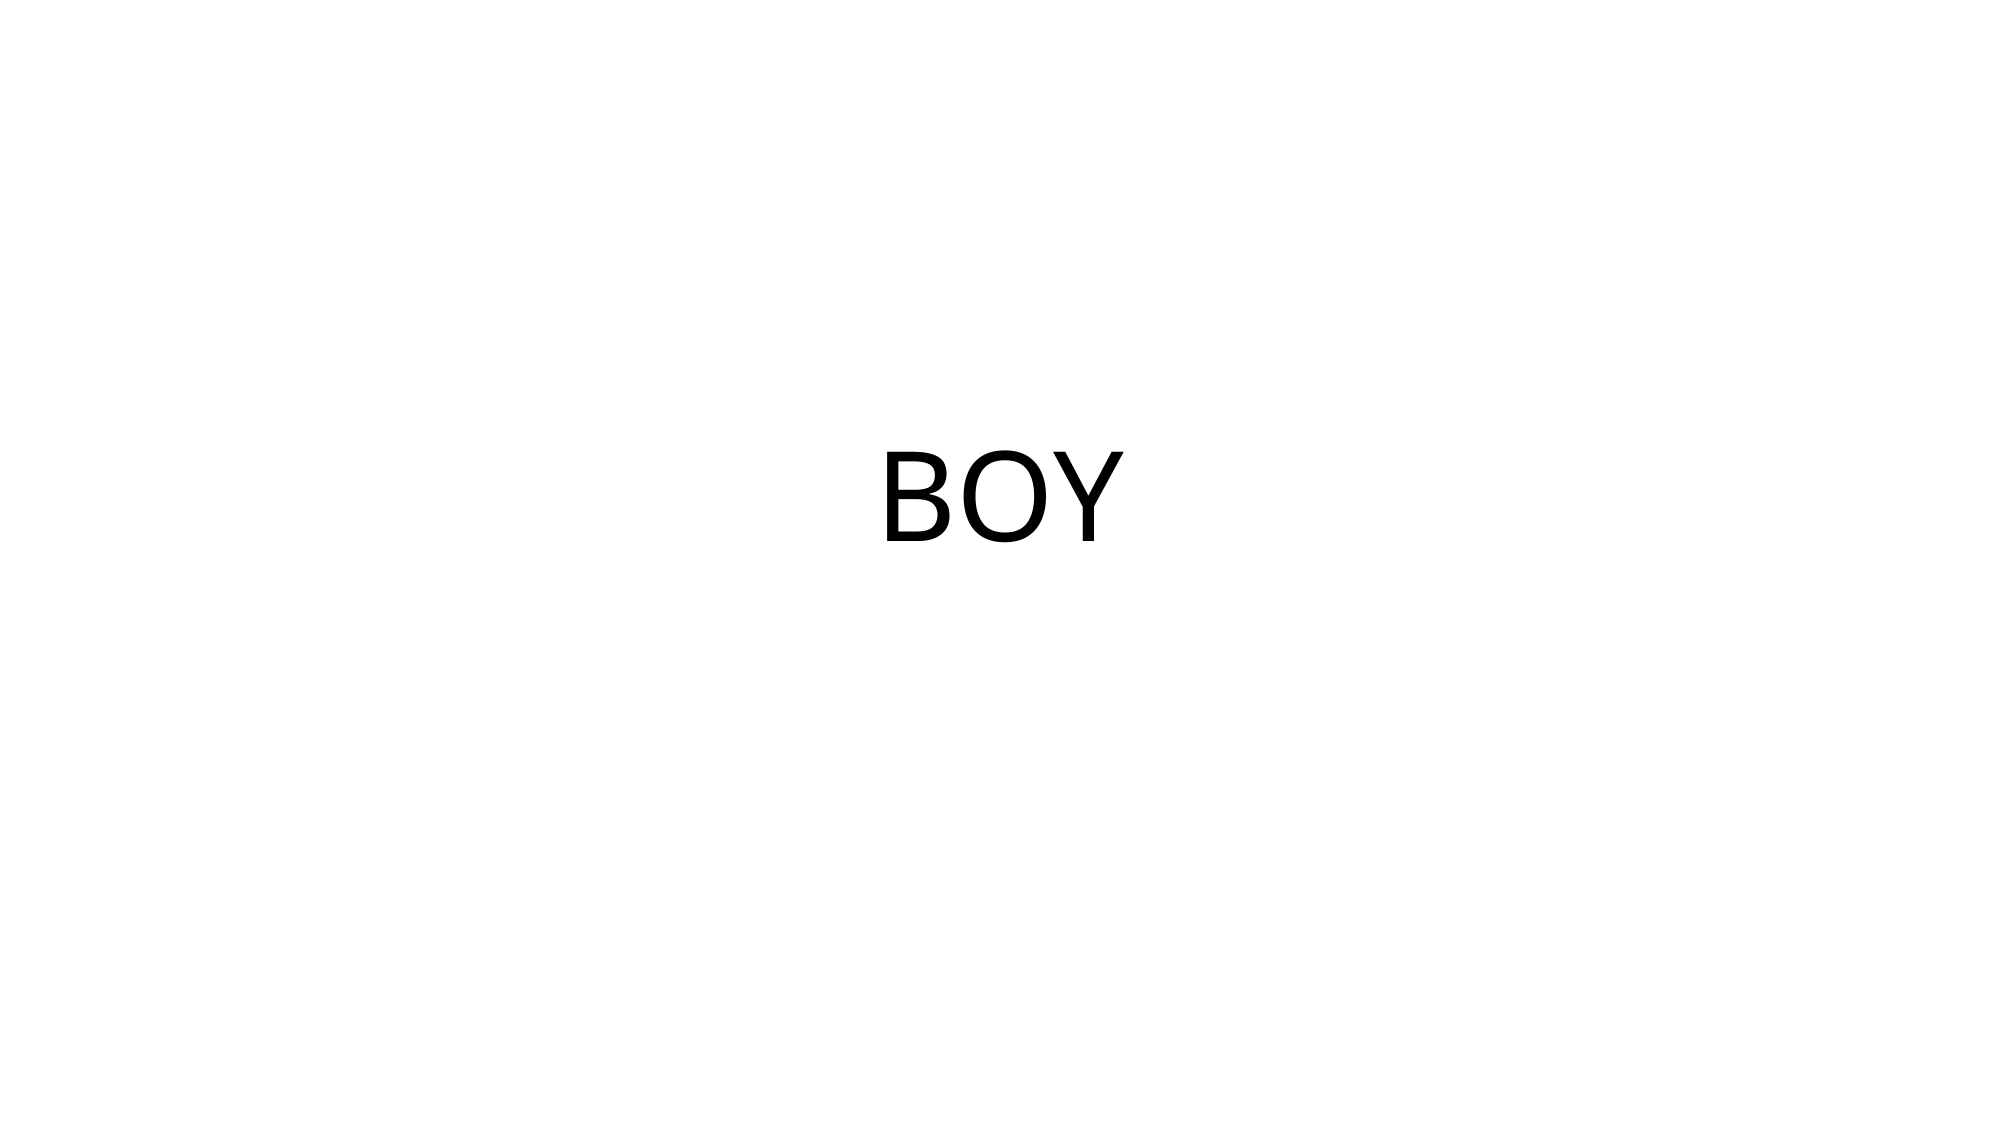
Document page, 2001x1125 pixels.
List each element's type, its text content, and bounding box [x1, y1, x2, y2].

title BOY [249, 184, 1750, 576]
